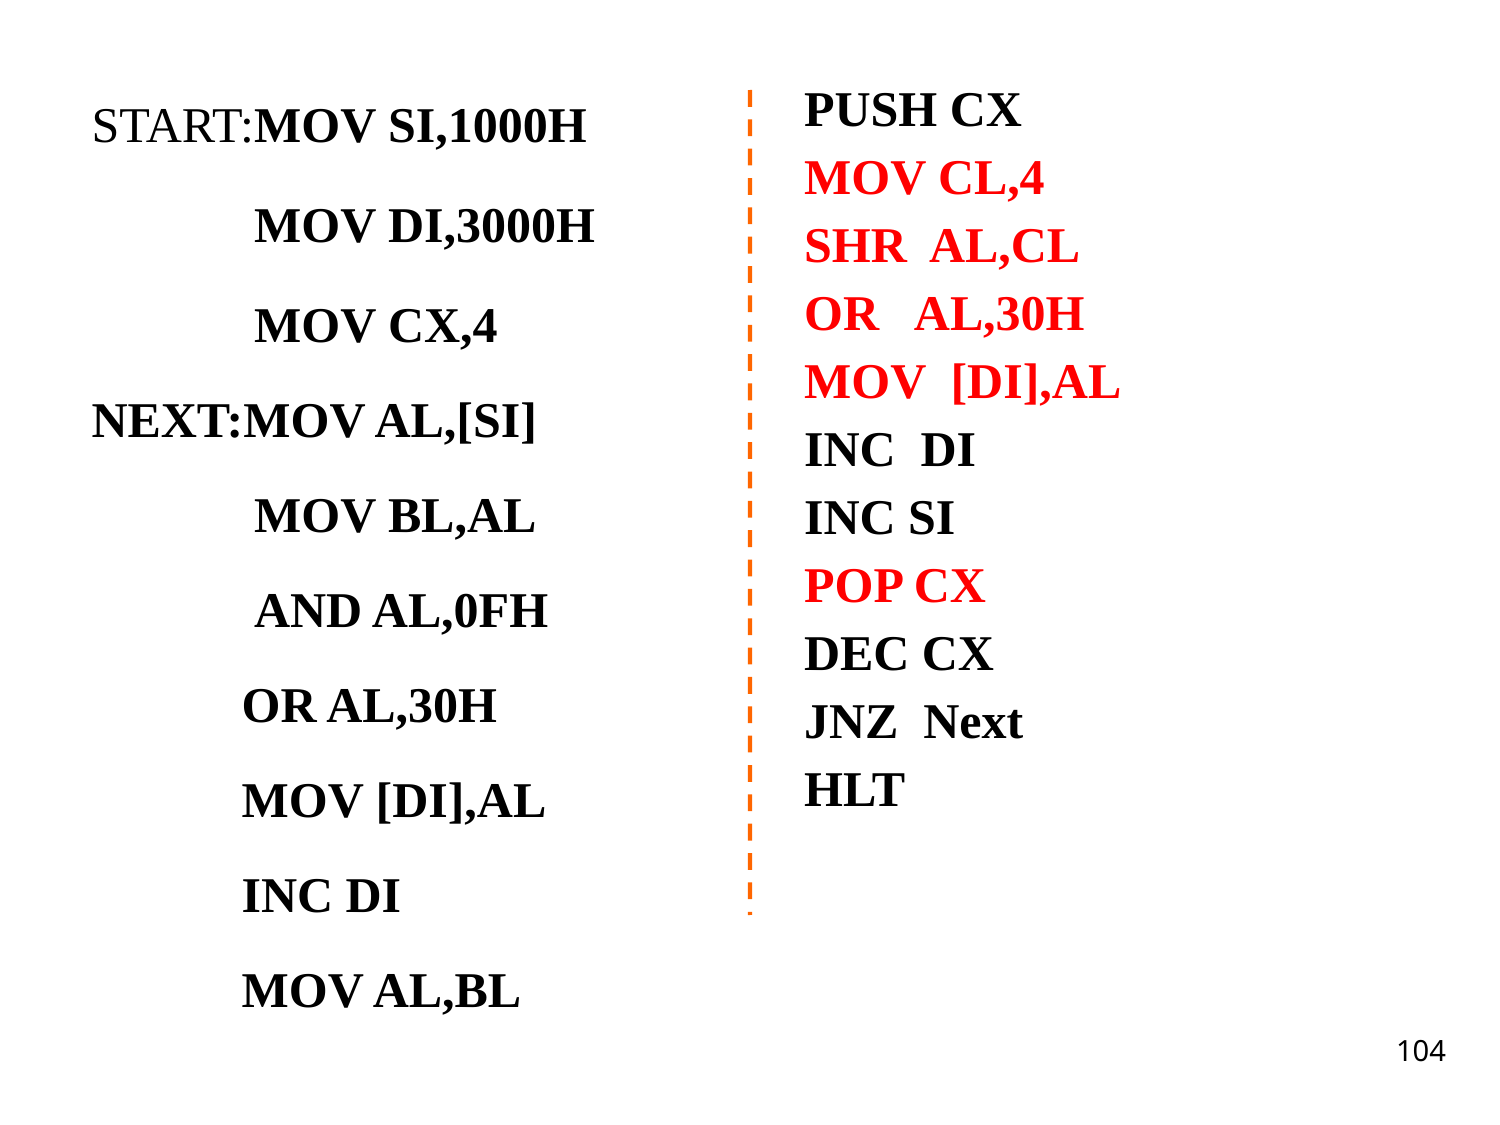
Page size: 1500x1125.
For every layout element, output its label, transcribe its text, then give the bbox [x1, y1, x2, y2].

list START:MOV SI,1000H MOV DI,3000H MOV CX,4 NEXT:MOV AL,[SI] MOV BL,AL AND AL,0FH OR AL,30H MOV [DI],AL INC DI MOV AL,BL [76, 54, 694, 1059]
text_box PUSH CX MOV CL,4 SHR AL,CL OR AL,30H MOV [DI],AL INC DI INC SI POP CX DEC CX JNZ Next HLT [789, 66, 1265, 824]
slide_number 104 [1381, 1024, 1500, 1103]
